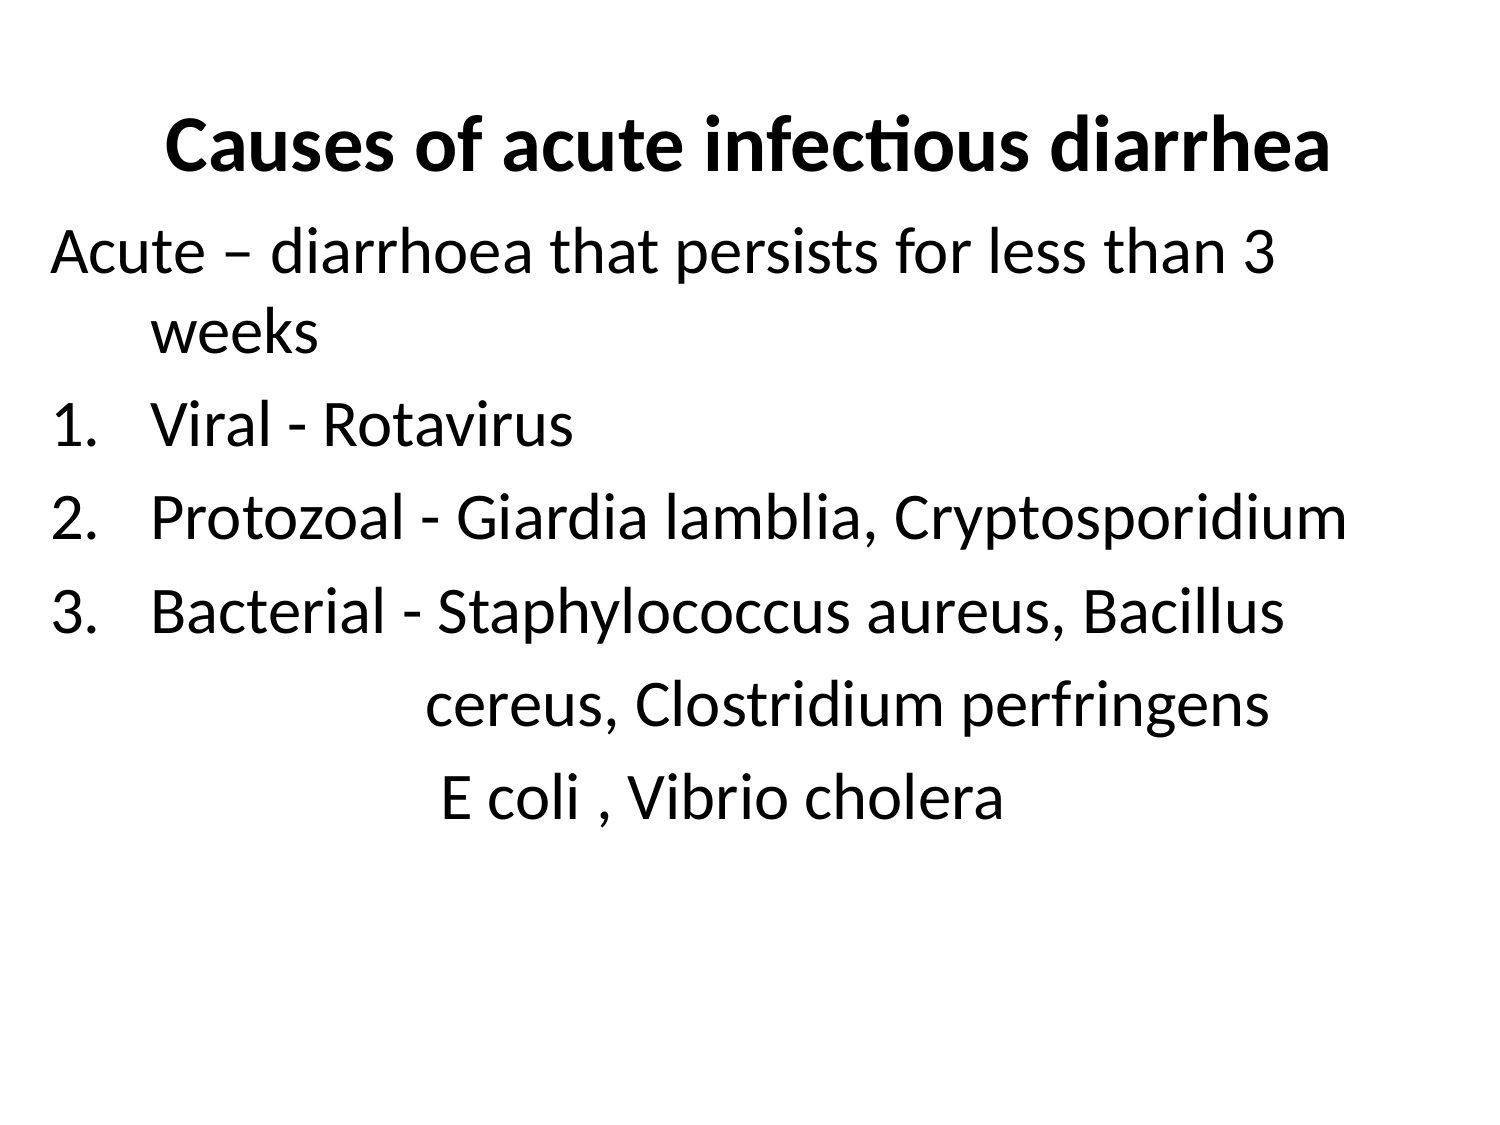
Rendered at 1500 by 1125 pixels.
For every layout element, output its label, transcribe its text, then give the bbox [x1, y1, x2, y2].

list Acute – diarrhoea that persists for less than 3 weeks Viral - Rotavirus Protozoal - Giardia lamblia, Cryptosporidium Bacterial - Staphylococcus aureus, Bacillus cereus, Clostridium perfringens E coli , Vibrio cholera [35, 199, 1463, 1090]
title Causes of acute infectious diarrhea [75, 45, 1425, 199]
